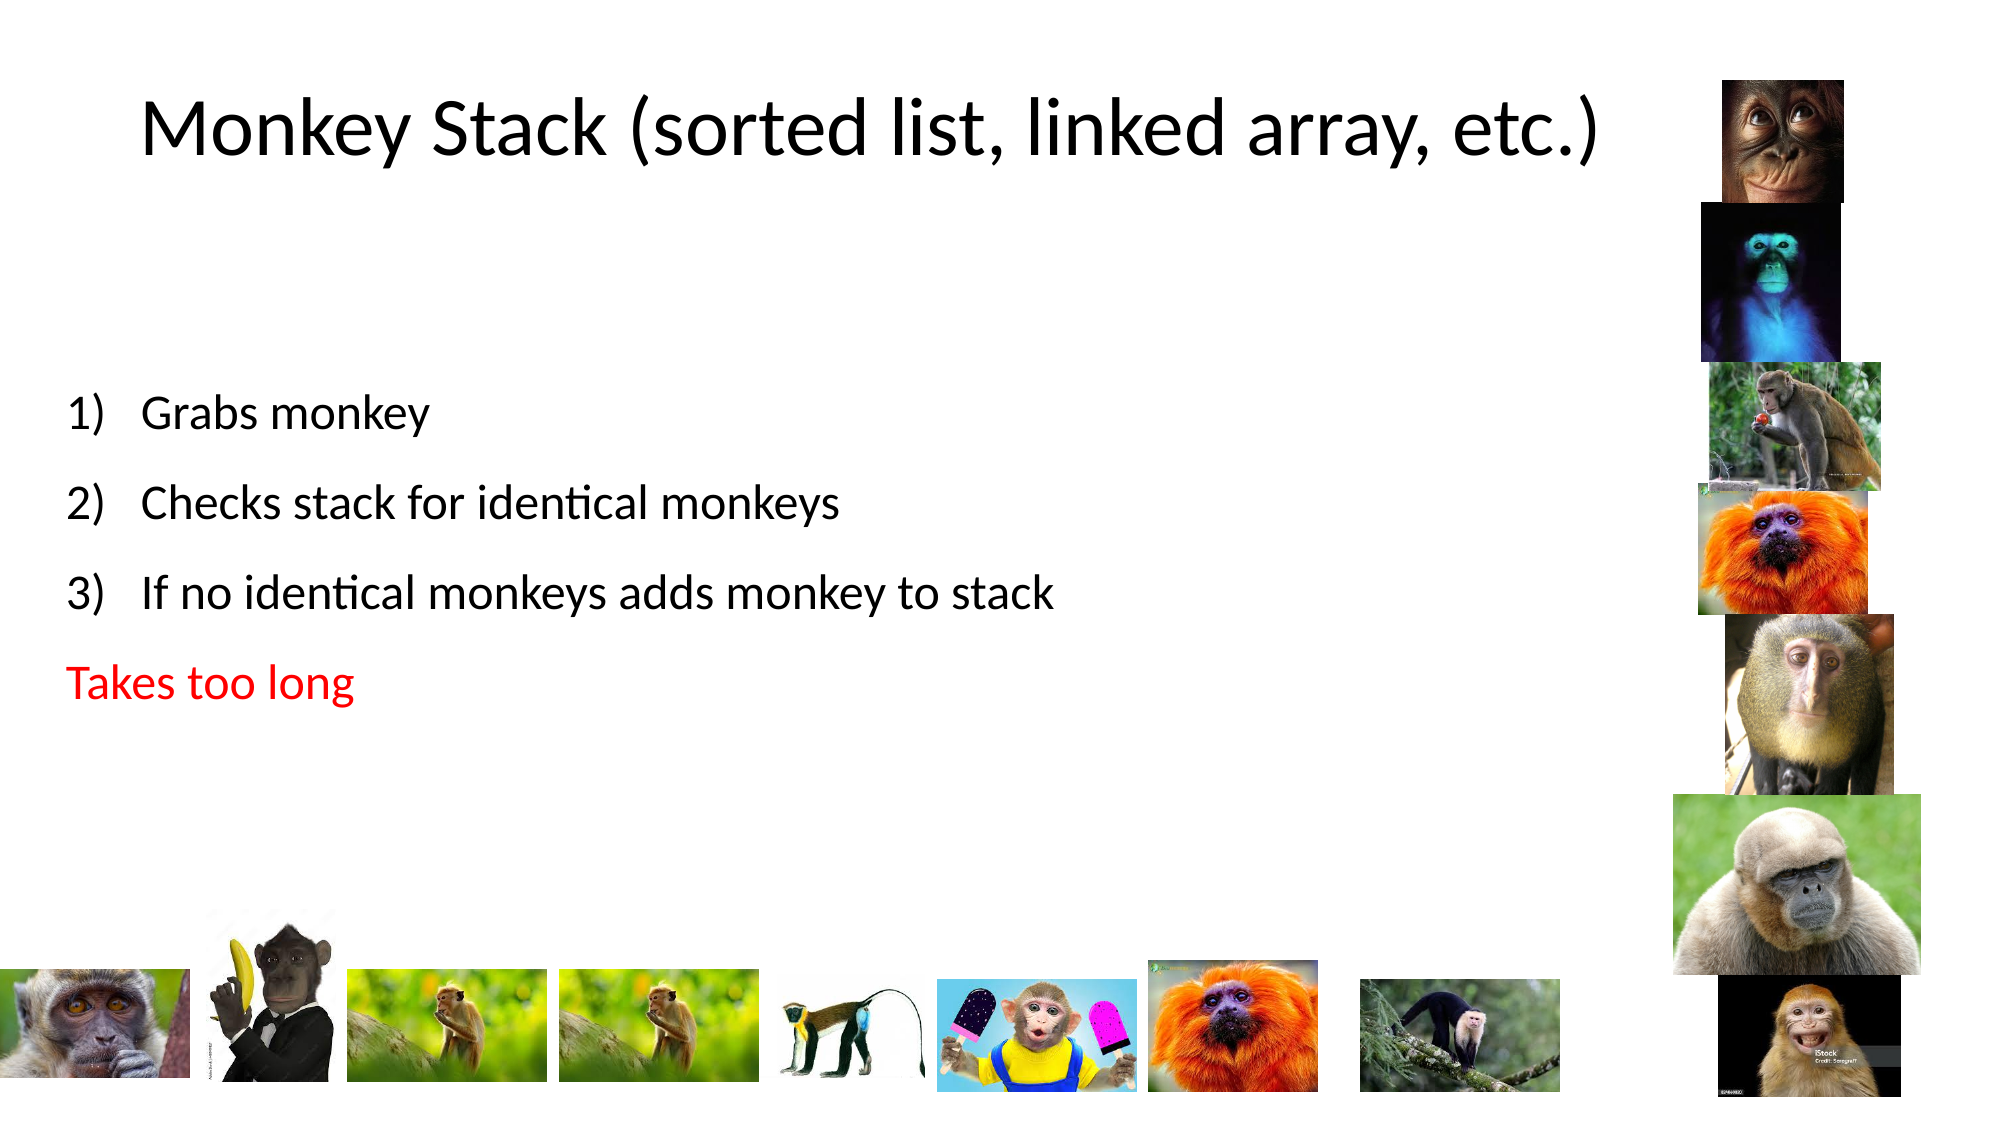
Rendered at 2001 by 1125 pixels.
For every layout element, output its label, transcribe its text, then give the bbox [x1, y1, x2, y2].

picture [206, 909, 336, 1082]
picture [1148, 960, 1318, 1092]
text_box Grabs monkey Checks stack for identical monkeys If no identical monkeys adds monkey to stack Takes too long [51, 282, 1070, 717]
picture [347, 969, 547, 1082]
text_box Monkey Stack (sorted list, linked array, etc.) [124, 64, 1645, 179]
picture [559, 969, 925, 1082]
picture [1673, 80, 1921, 1097]
picture [937, 979, 1137, 1092]
picture [1360, 979, 1560, 1092]
picture [0, 969, 190, 1078]
